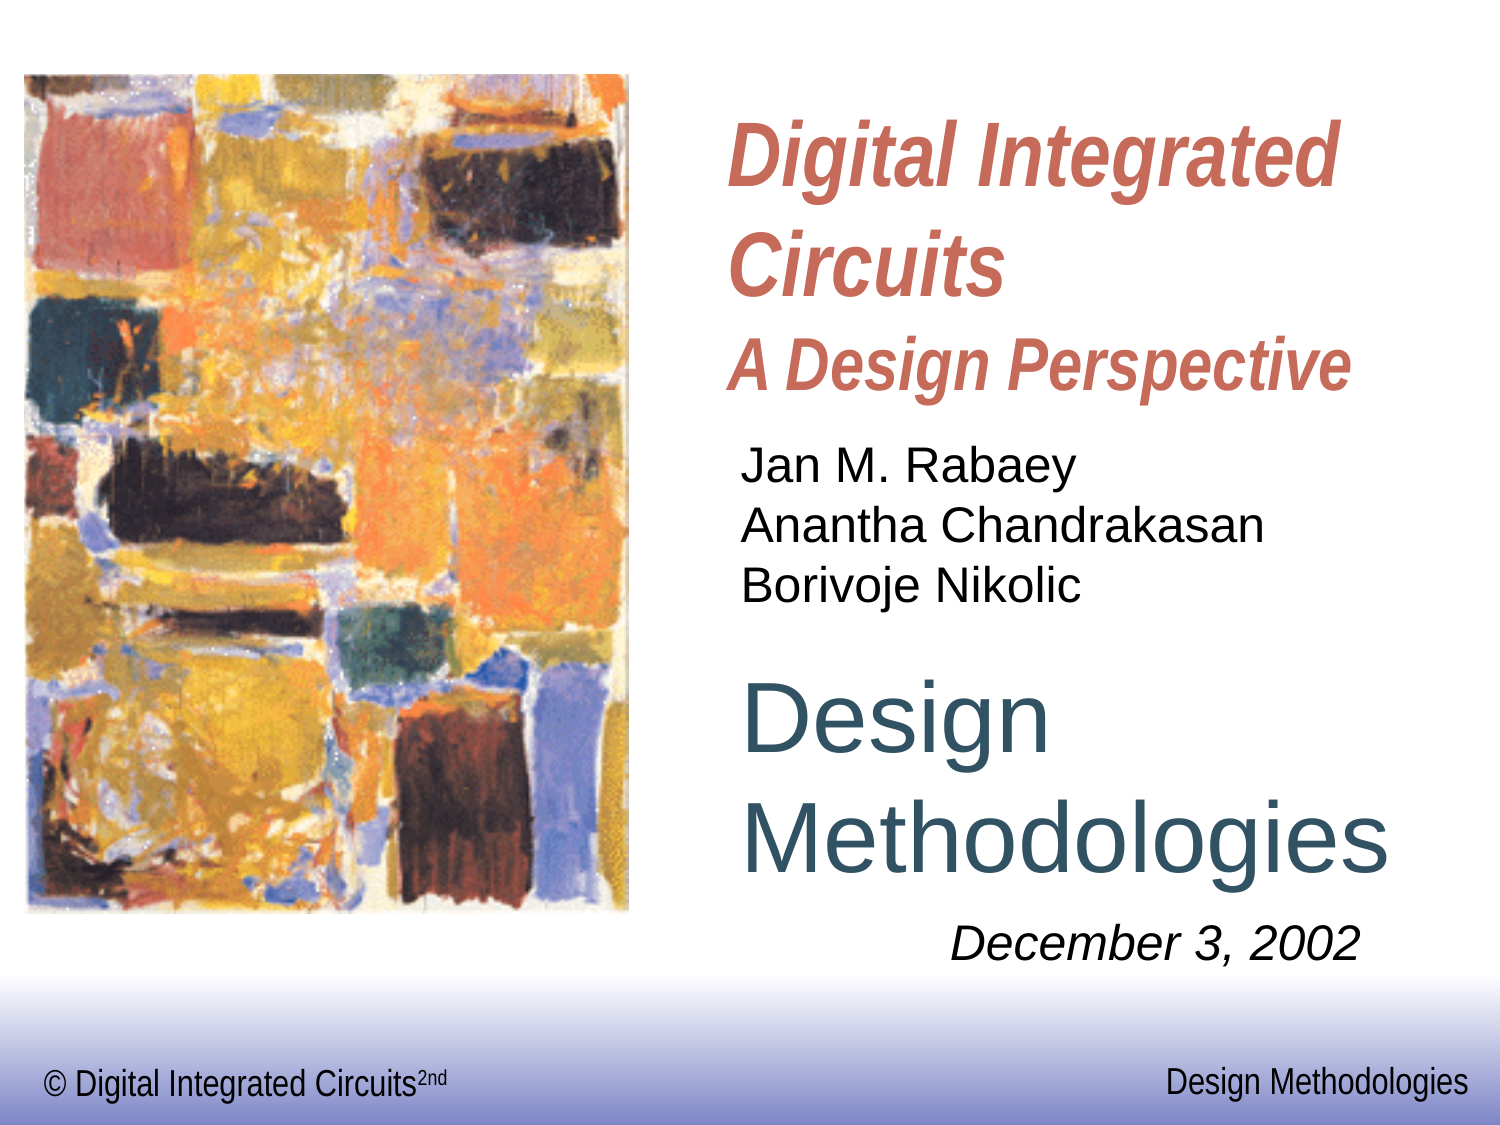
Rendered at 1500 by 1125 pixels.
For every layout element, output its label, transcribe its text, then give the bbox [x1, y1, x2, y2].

text_box Design Methodologies [726, 644, 1406, 900]
picture [24, 74, 629, 914]
title Digital Integrated Circuits A Design Perspective [712, 224, 1500, 413]
text_box Jan M. Rabaey Anantha Chandrakasan Borivoje Nikolic [725, 424, 1281, 620]
text_box December 3, 2002 [934, 903, 1376, 979]
